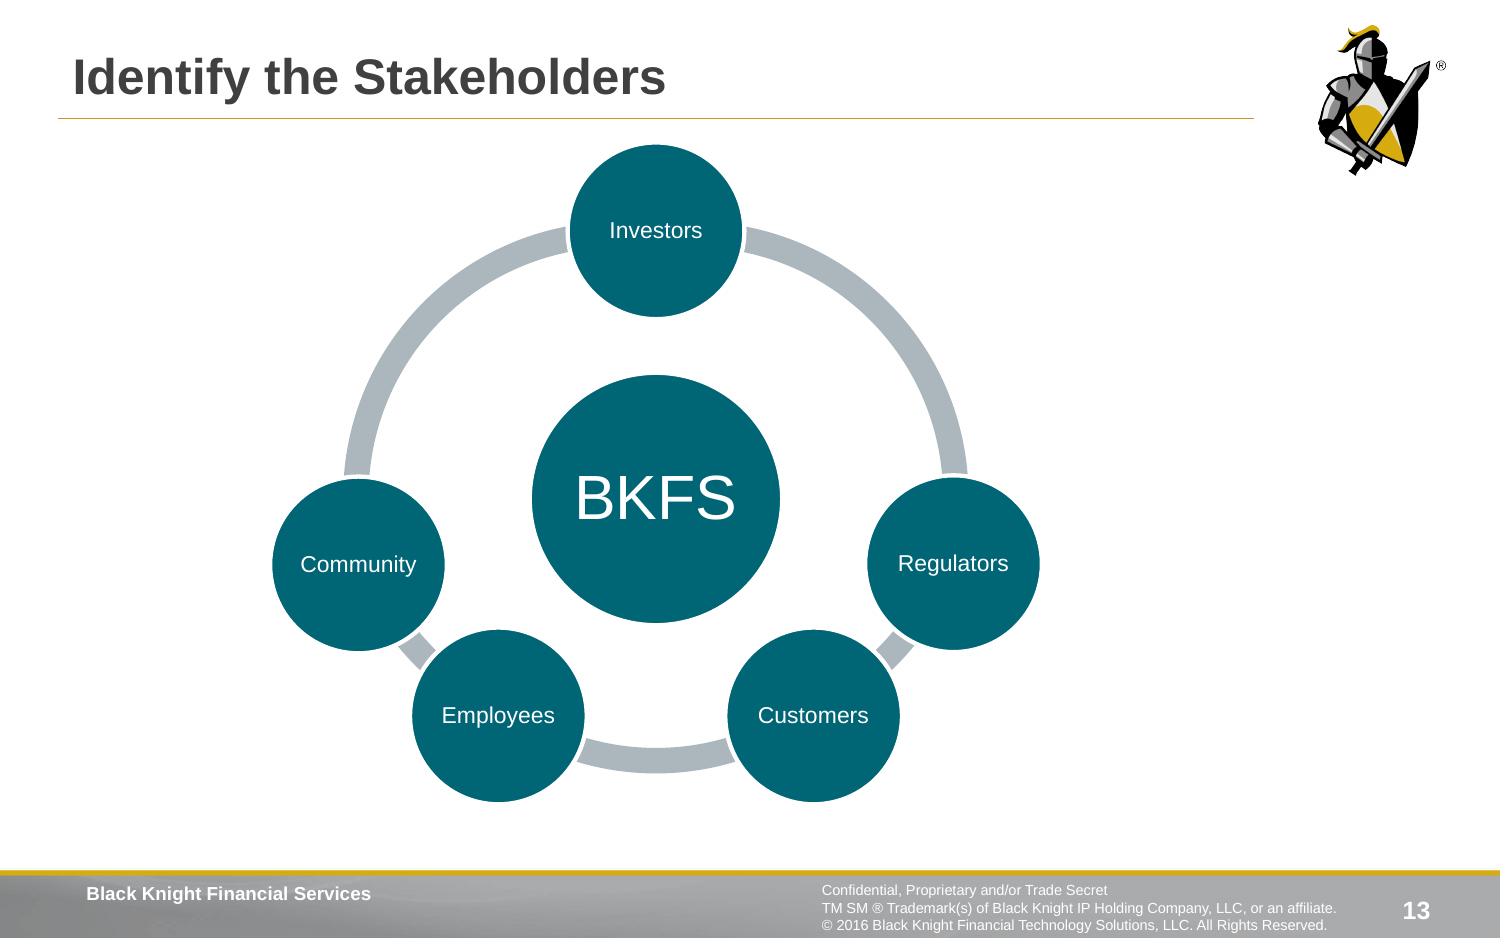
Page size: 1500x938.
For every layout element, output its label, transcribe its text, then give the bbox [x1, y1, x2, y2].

picture [0, 0, 1500, 938]
title Identify the Stakeholders [57, 31, 1255, 119]
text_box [269, 141, 1042, 810]
